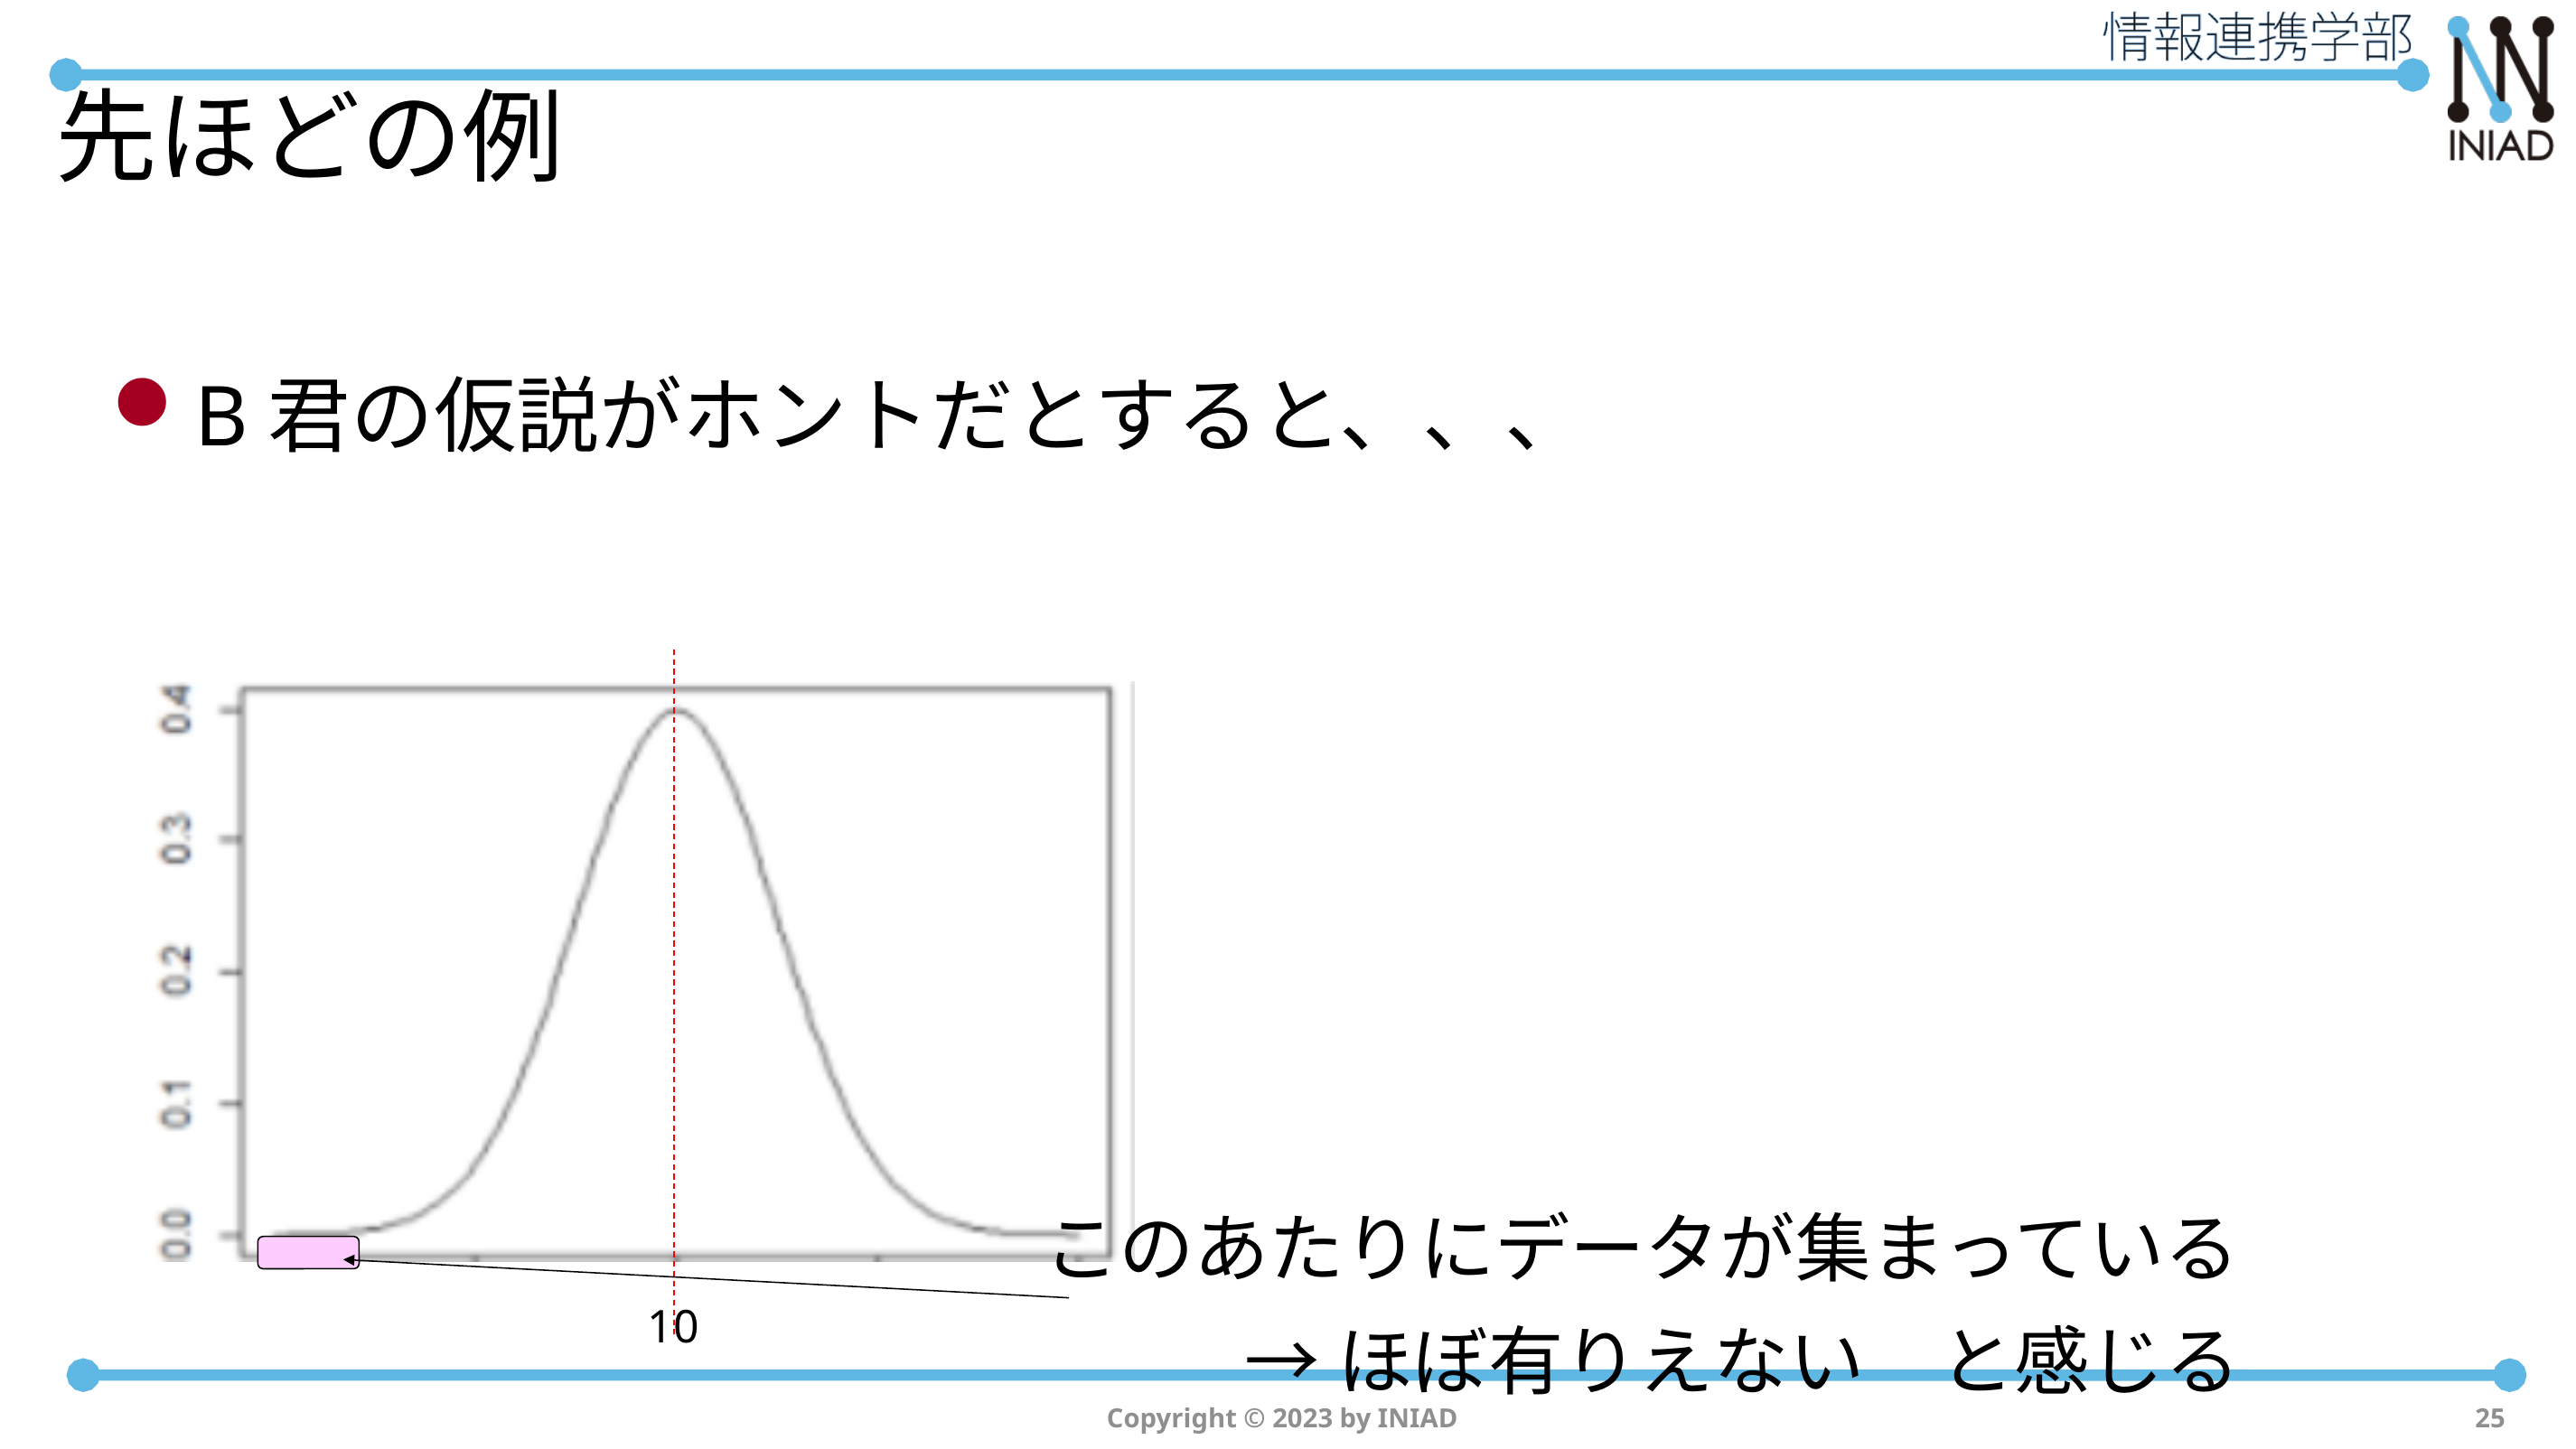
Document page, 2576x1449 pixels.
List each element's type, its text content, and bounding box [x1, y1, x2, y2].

footer Copyright © 2023 by INIAD [59, 1374, 2506, 1445]
title 先ほどの例 [55, 71, 2413, 282]
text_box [342, 1259, 1070, 1298]
picture [150, 681, 673, 1262]
slide_number 25 [2376, 1376, 2519, 1445]
text_box B君の仮説がホントだとすると、、、 [98, 356, 2440, 469]
text_box 10 [633, 1304, 713, 1359]
picture [675, 681, 1136, 1262]
text_box このあたりにデータが集まっている →ほぼ有りえない と感じる [1008, 1193, 2254, 1411]
picture [2448, 12, 2555, 170]
